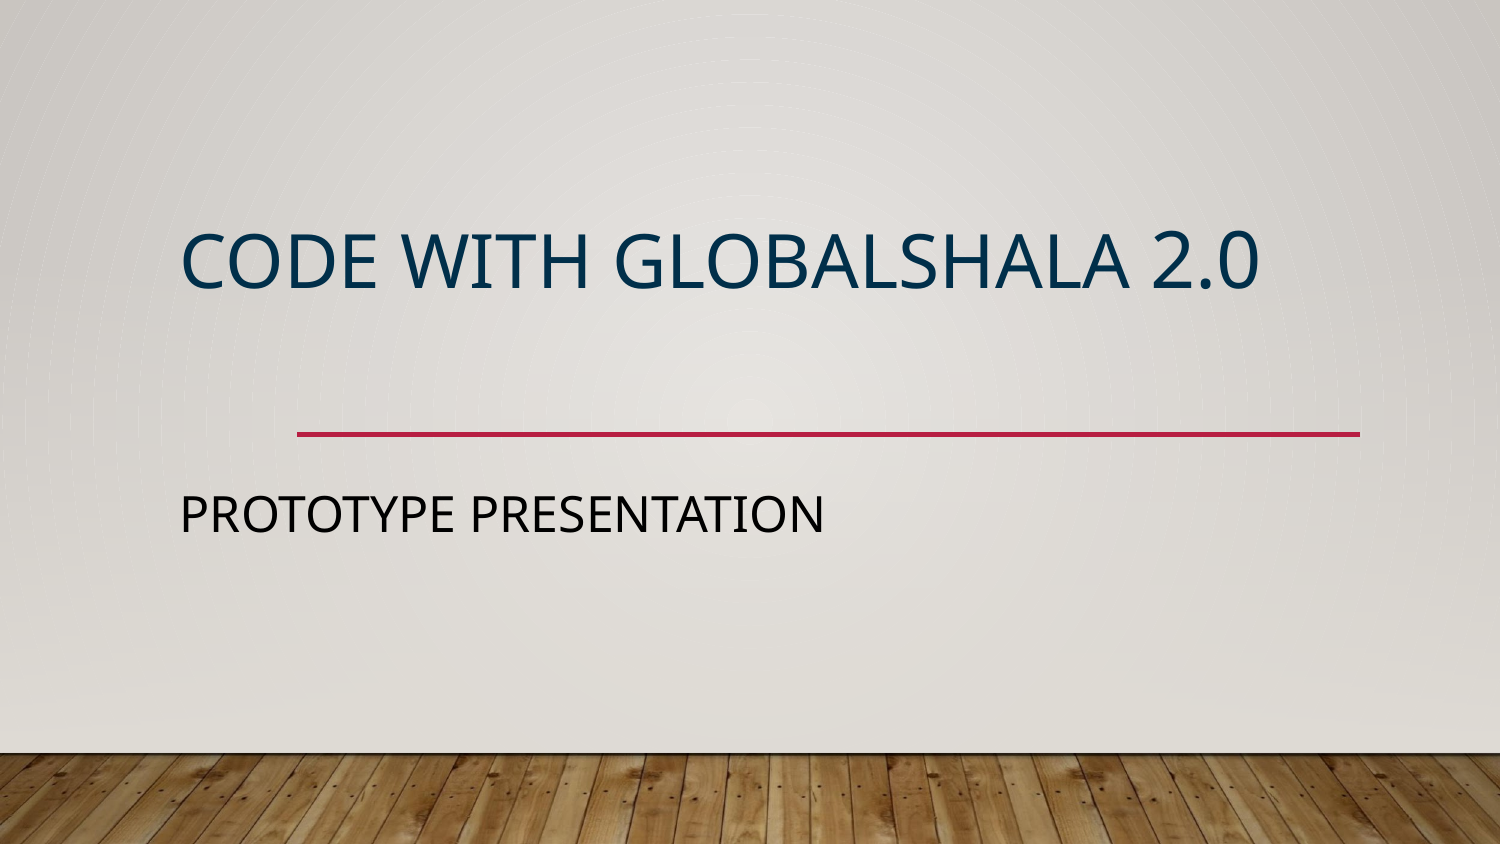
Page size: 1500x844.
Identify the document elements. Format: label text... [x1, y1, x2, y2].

subtitle PROTOTYPE PRESENTATION [164, 455, 1426, 544]
picture [0, 753, 1500, 844]
title CODE WITH GLOBALSHALA 2.0 [164, 204, 1455, 456]
